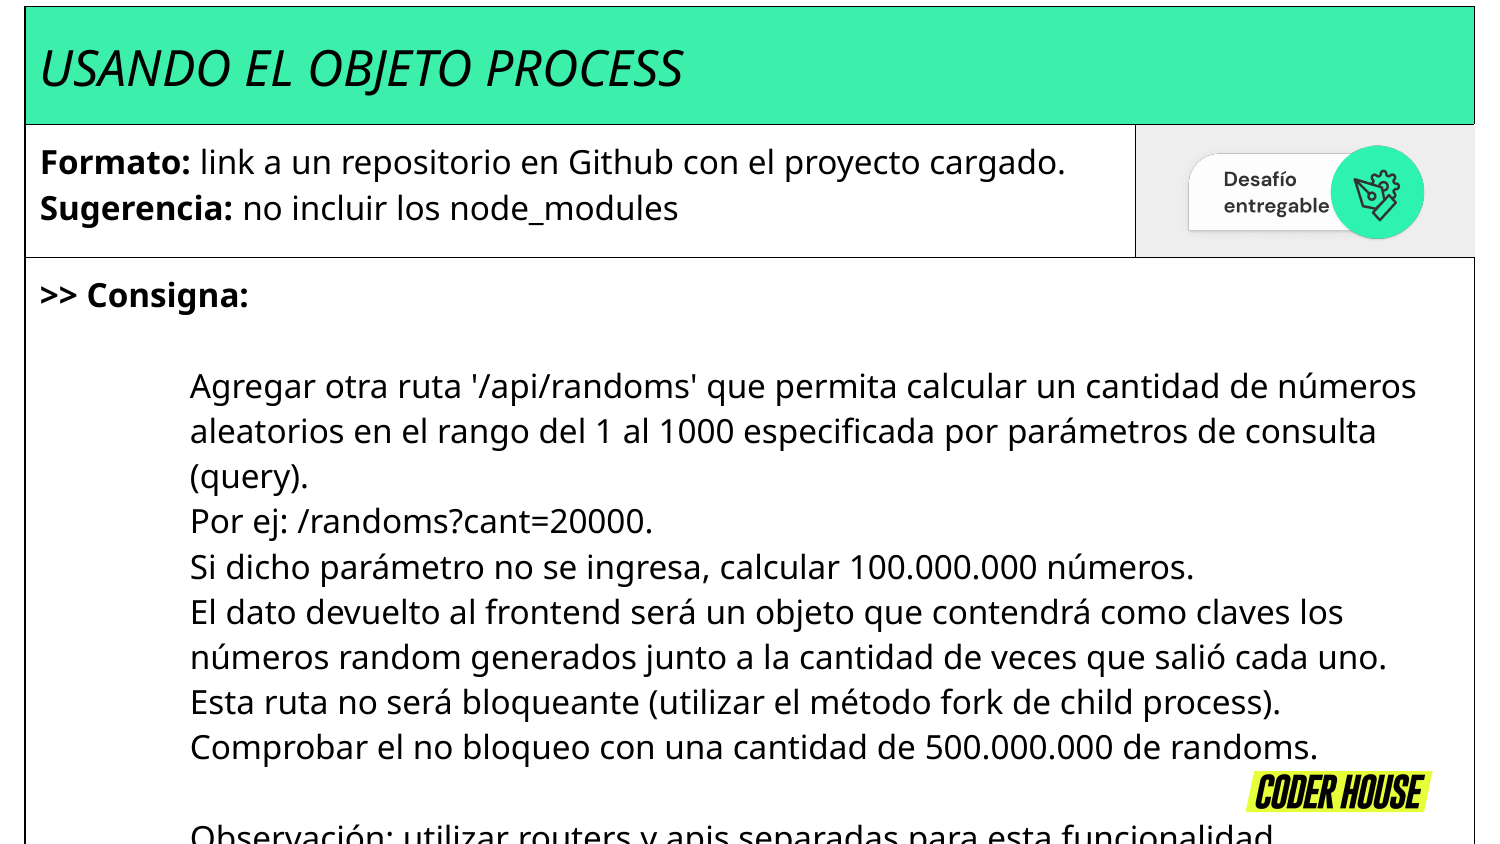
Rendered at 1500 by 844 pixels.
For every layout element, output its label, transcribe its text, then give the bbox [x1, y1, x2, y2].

picture [1176, 138, 1445, 245]
table_cell [1136, 125, 1474, 257]
picture [1241, 764, 1437, 819]
table_cell Formato: link a un repositorio en Github con el proyecto cargado. Sugerencia: no incluir los node_modules [26, 125, 1135, 257]
table_cell >> Consigna: Agregar otra ruta '/api/randoms' que permita calcular un cantidad de números aleatorios en el rango del 1 al 1000 especificada por parámetros de consulta (query). Por ej: /randoms?cant=20000. Si dicho parámetro no se ingresa, calcular 100.000.000 números. El dato devuelto al frontend será un objeto que contendrá como claves los números random generados junto a la cantidad de veces que salió cada uno. Esta ruta no será bloqueante (utilizar el método fork de child process). Comprobar el no bloqueo con una cantidad de 500.000.000 de randoms. Observación: utilizar routers y apis separadas para esta funcionalidad. [26, 258, 1474, 844]
table_header USANDO EL OBJETO PROCESS [26, 7, 1474, 124]
